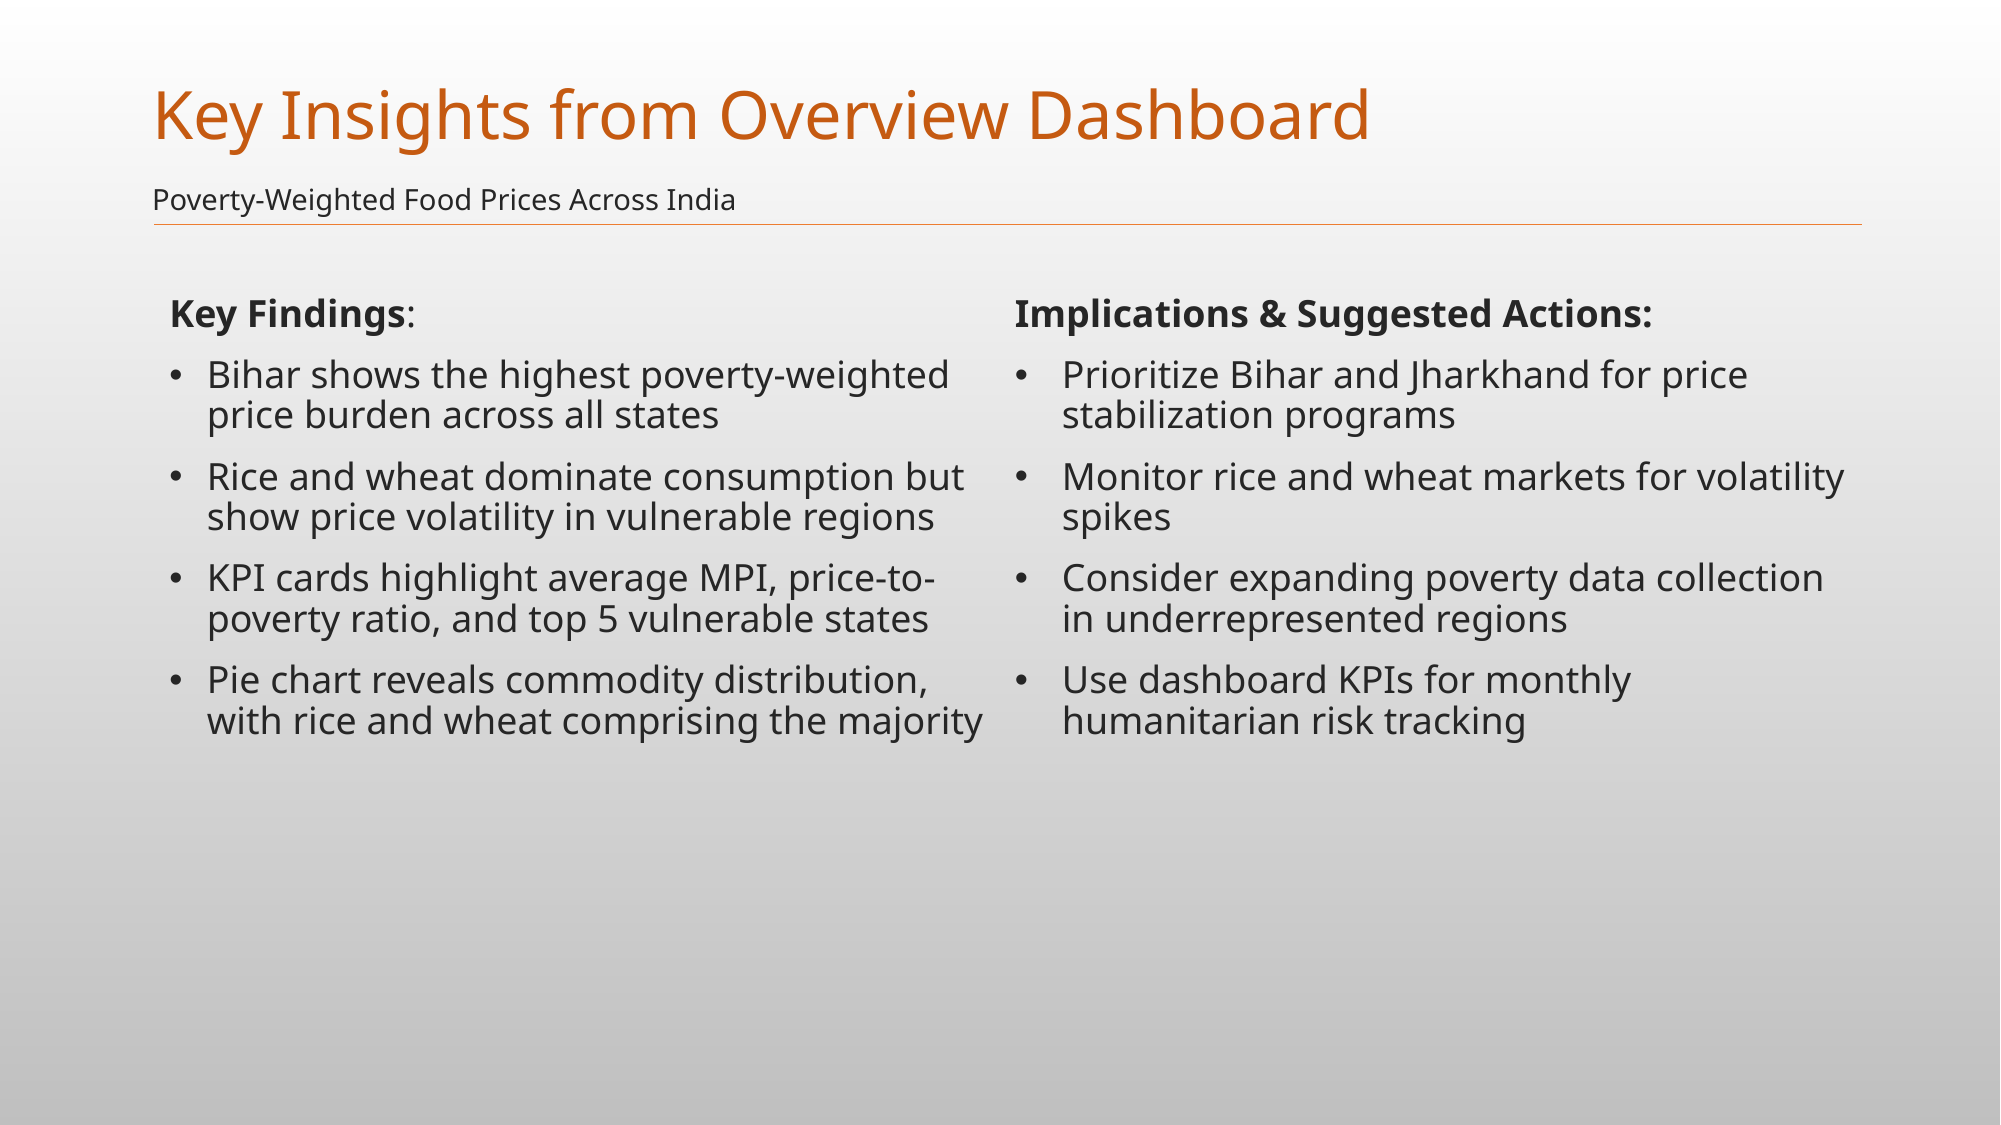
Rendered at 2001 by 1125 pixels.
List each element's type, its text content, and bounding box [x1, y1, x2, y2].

list Implications & Suggested Actions: Prioritize Bihar and Jharkhand for price stabilization programs Monitor rice and wheat markets for volatility spikes Consider expanding poverty data collection in underrepresented regions Use dashboard KPIs for monthly humanitarian risk tracking [999, 287, 1863, 964]
list Key Findings: Bihar shows the highest poverty-weighted price burden across all states Rice and wheat dominate consumption but show price volatility in vulnerable regions KPI cards highlight average MPI, price-to-poverty ratio, and top 5 vulnerable states Pie chart reveals commodity distribution, with rice and wheat comprising the majority [154, 287, 999, 964]
text_box Poverty-Weighted Food Prices Across India [137, 161, 1863, 225]
title Key Insights from Overview Dashboard [137, 74, 1863, 161]
